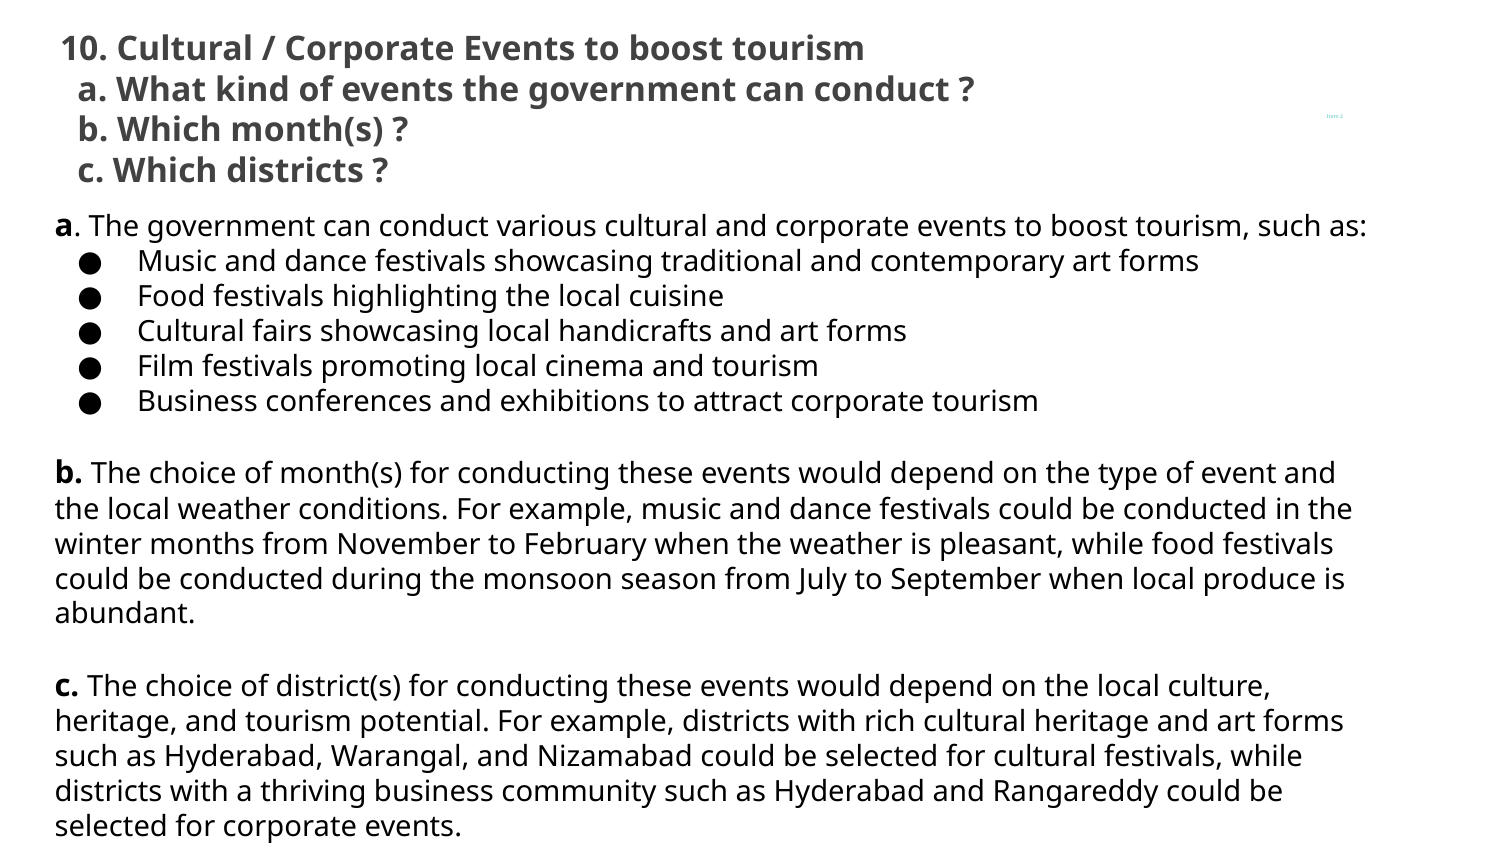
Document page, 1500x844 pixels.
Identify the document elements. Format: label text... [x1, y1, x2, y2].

title 10. Cultural / Corporate Events to boost tourism a. What kind of events the government can conduct ? b. Which month(s) ? c. Which districts ? [45, 11, 1443, 198]
text_box a. The government can conduct various cultural and corporate events to boost tourism, such as: Music and dance festivals showcasing traditional and contemporary art forms Food festivals highlighting the local cuisine Cultural fairs showcasing local handicrafts and art forms Film festivals promoting local cinema and tourism Business conferences and exhibitions to attract corporate tourism b. The choice of month(s) for conducting these events would depend on the type of event and the local weather conditions. For example, music and dance festivals could be conducted in the winter months from November to February when the weather is pleasant, while food festivals could be conducted during the monsoon season from July to September when local produce is abundant. c. The choice of district(s) for conducting these events would depend on the local culture, heritage, and tourism potential. For example, districts with rich cultural heritage and art forms such as Hyderabad, Warangal, and Nizamabad could be selected for cultural festivals, while districts with a thriving business community such as Hyderabad and Rangareddy could be selected for corporate events. [39, 190, 1405, 844]
list Item 2 [1311, 98, 1425, 135]
